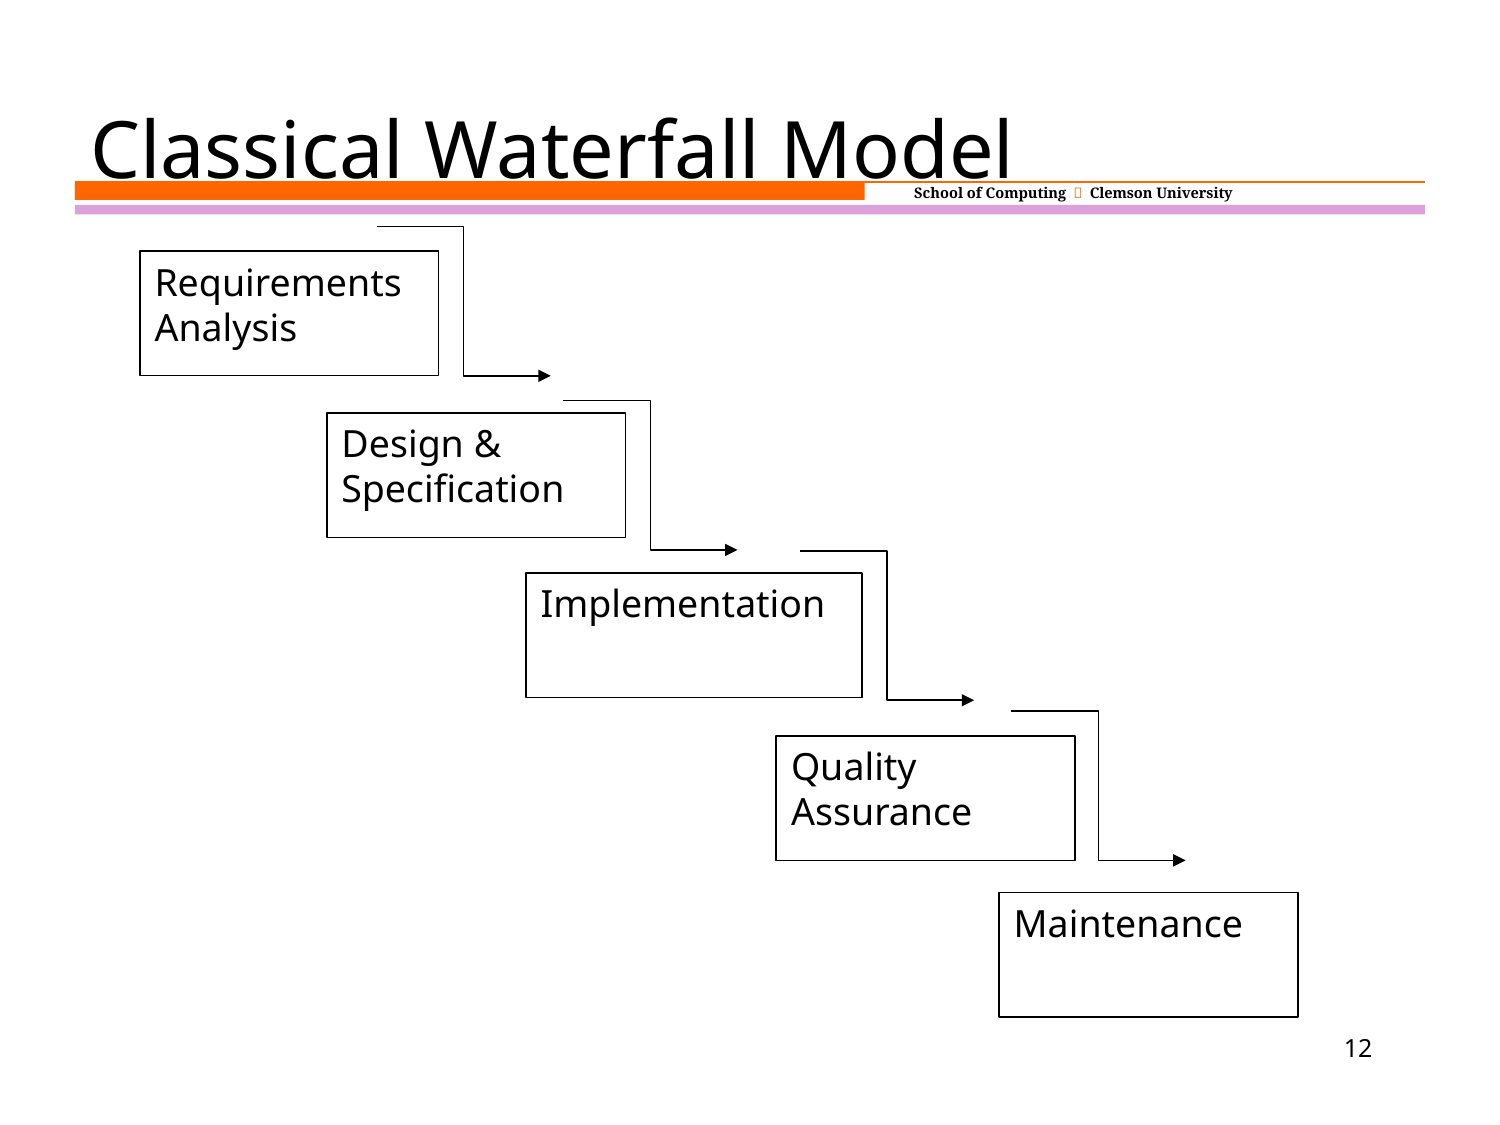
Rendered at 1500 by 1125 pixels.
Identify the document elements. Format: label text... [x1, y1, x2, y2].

text_box Quality Assurance [776, 735, 1006, 861]
title Classical Waterfall Model [75, 64, 1425, 202]
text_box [1011, 710, 1186, 861]
text_box Design & Specification [326, 412, 557, 538]
slide_number 12 [1074, 1025, 1388, 1100]
text_box Maintenance [998, 892, 1298, 1017]
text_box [376, 226, 551, 376]
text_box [562, 400, 738, 551]
text_box Implementation [525, 573, 794, 698]
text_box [799, 550, 975, 701]
text_box Requirements Analysis [139, 251, 371, 376]
